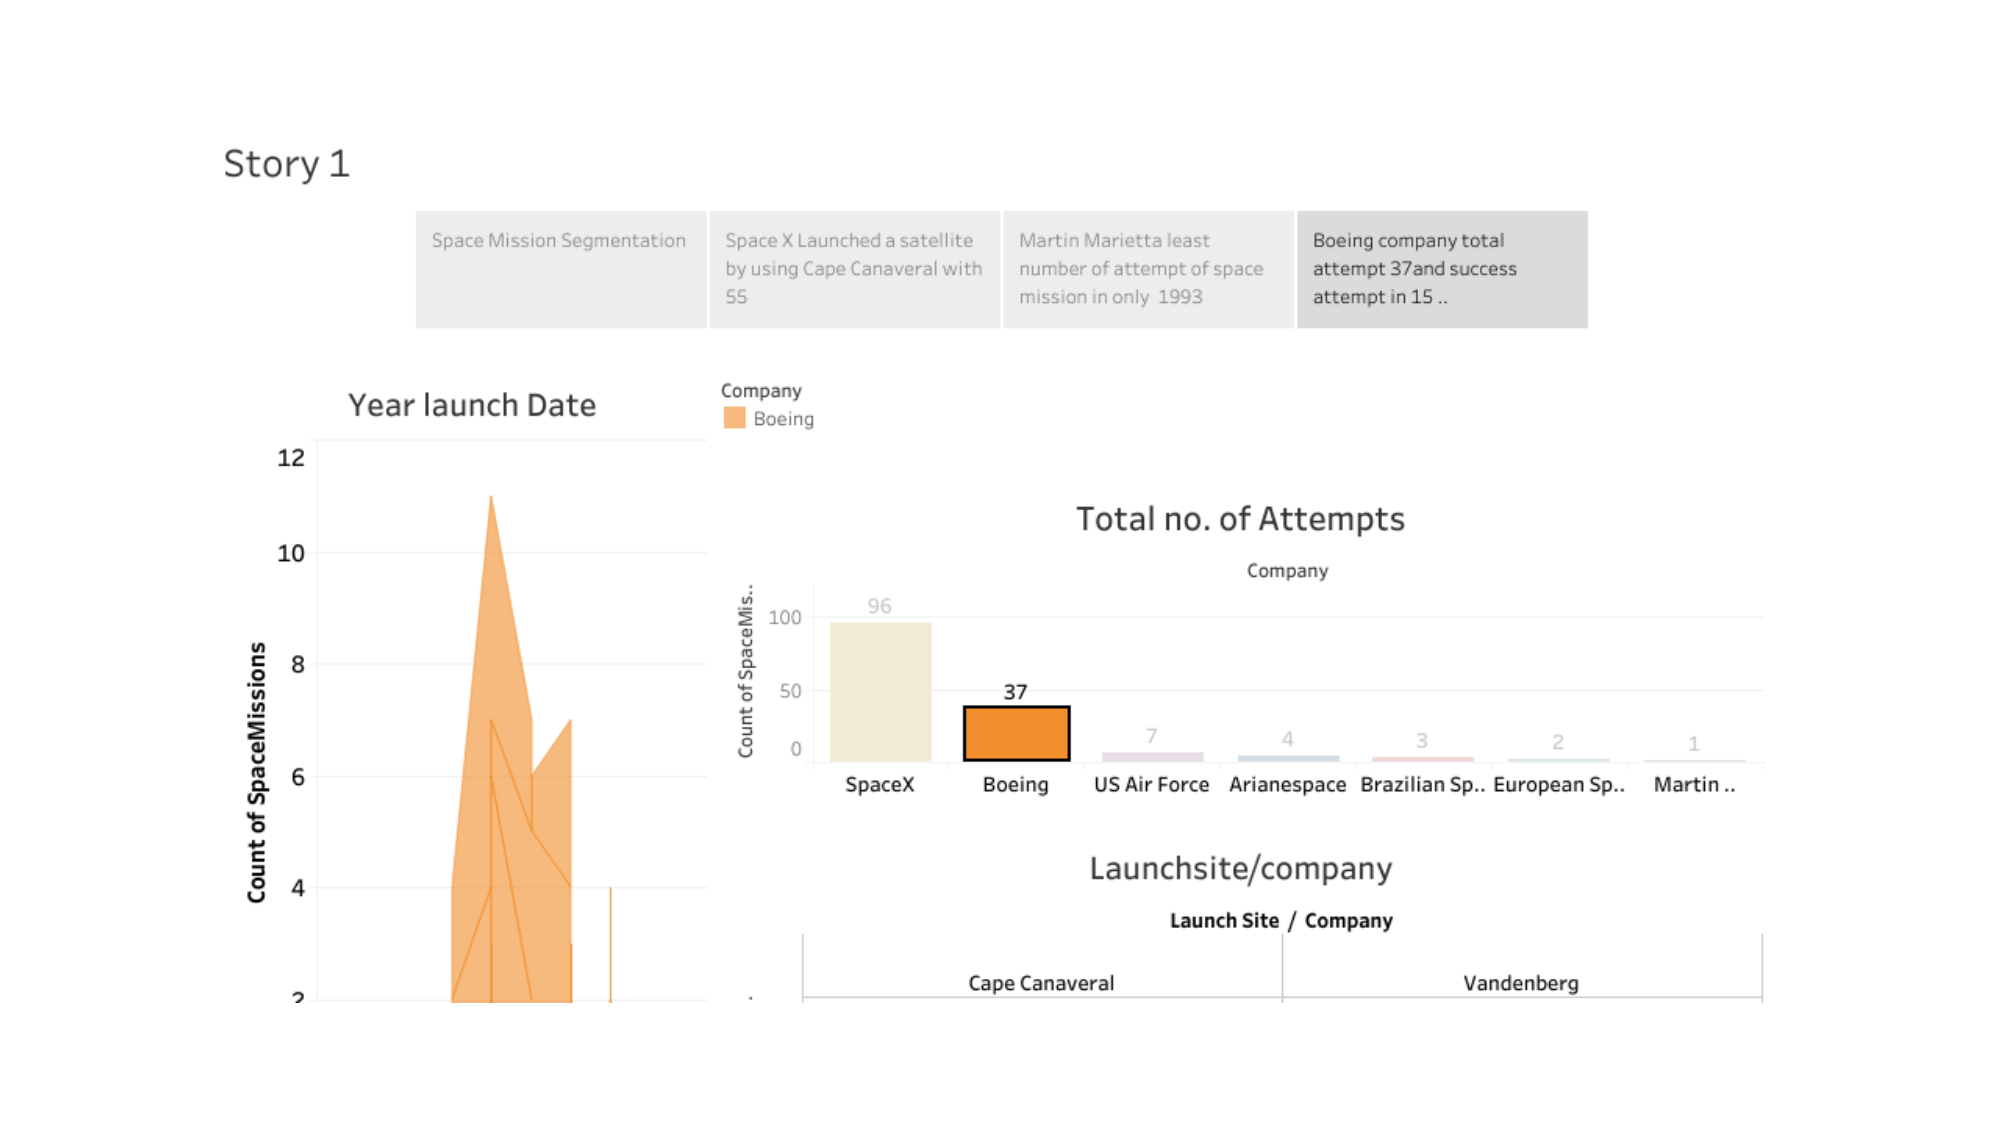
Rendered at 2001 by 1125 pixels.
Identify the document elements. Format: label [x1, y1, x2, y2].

picture [207, 122, 1793, 1003]
